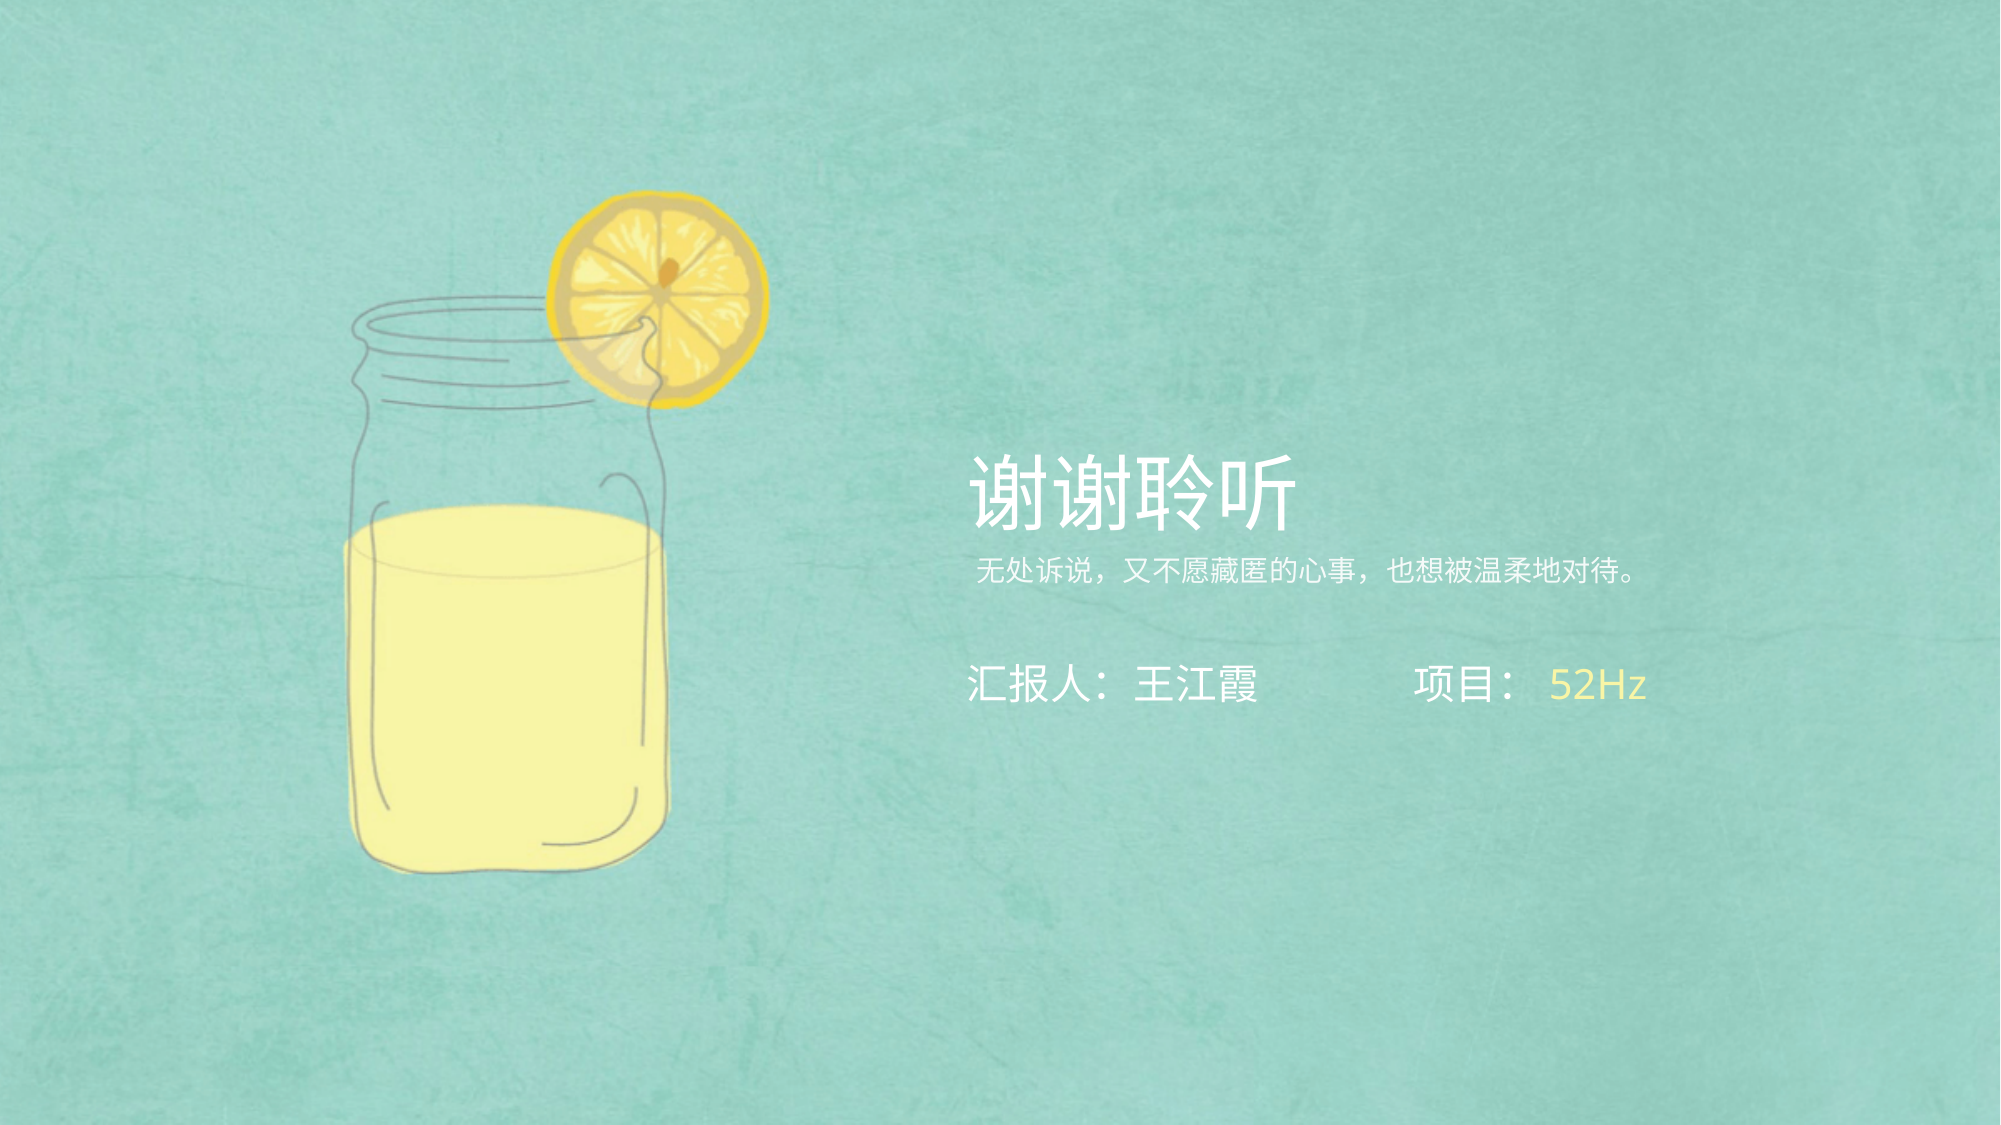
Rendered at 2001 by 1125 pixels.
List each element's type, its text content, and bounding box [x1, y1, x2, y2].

text_box 无处诉说，又不愿藏匿的心事，也想被温柔地对待。 [961, 549, 1709, 595]
text_box 谢谢聆听 [952, 433, 2000, 549]
picture [0, 0, 2001, 1125]
text_box 汇报人：王江霞 [951, 650, 1398, 715]
text_box 项目：52Hz [1398, 650, 1856, 715]
